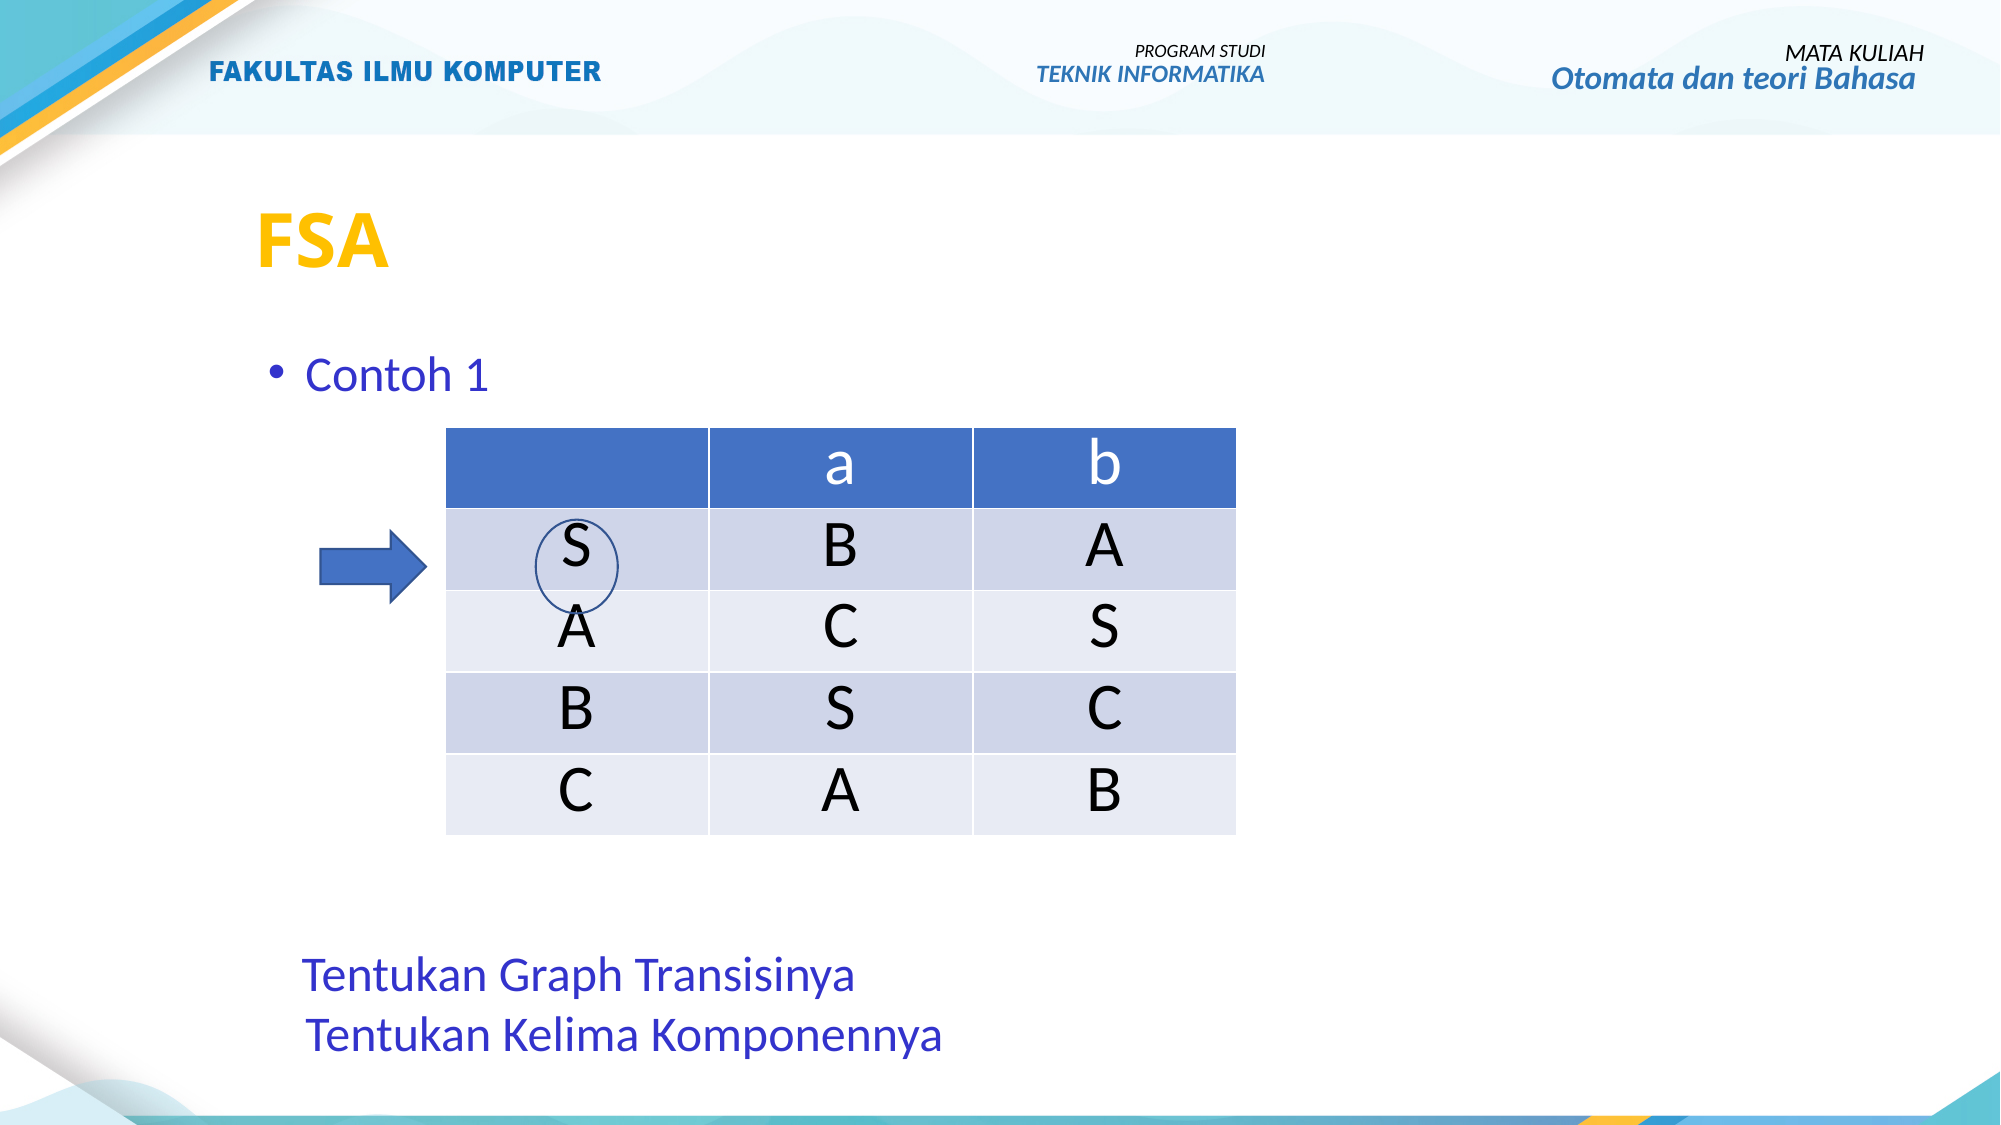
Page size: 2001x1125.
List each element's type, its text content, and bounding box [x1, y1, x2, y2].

text_box [534, 518, 619, 615]
table_cell B [446, 673, 708, 753]
table_cell A [974, 509, 1236, 590]
table_header b [974, 428, 1236, 508]
table_header a [710, 428, 972, 508]
table_cell C [974, 673, 1236, 753]
text_box MATA KULIAH Otomata dan teori Bahasa [1374, 35, 1940, 147]
picture [0, 0, 2000, 1125]
table_cell A [710, 755, 972, 835]
table_cell S [710, 673, 972, 753]
table_cell C [710, 591, 972, 671]
list Contoh 1 Tentukan Graph Transisinya Tentukan Kelima Komponennya [252, 333, 1846, 1079]
table_header [446, 428, 708, 508]
table_cell B [974, 755, 1236, 835]
table_cell C [446, 755, 708, 835]
table_cell A [446, 591, 708, 671]
table_cell S [974, 591, 1236, 671]
table_cell B [710, 509, 972, 590]
title FSA [252, 141, 1852, 332]
table_cell S [446, 509, 708, 590]
text_box PROGRAM STUDI TEKNIK INFORMATIKA [904, 33, 1281, 118]
text_box [319, 528, 428, 605]
